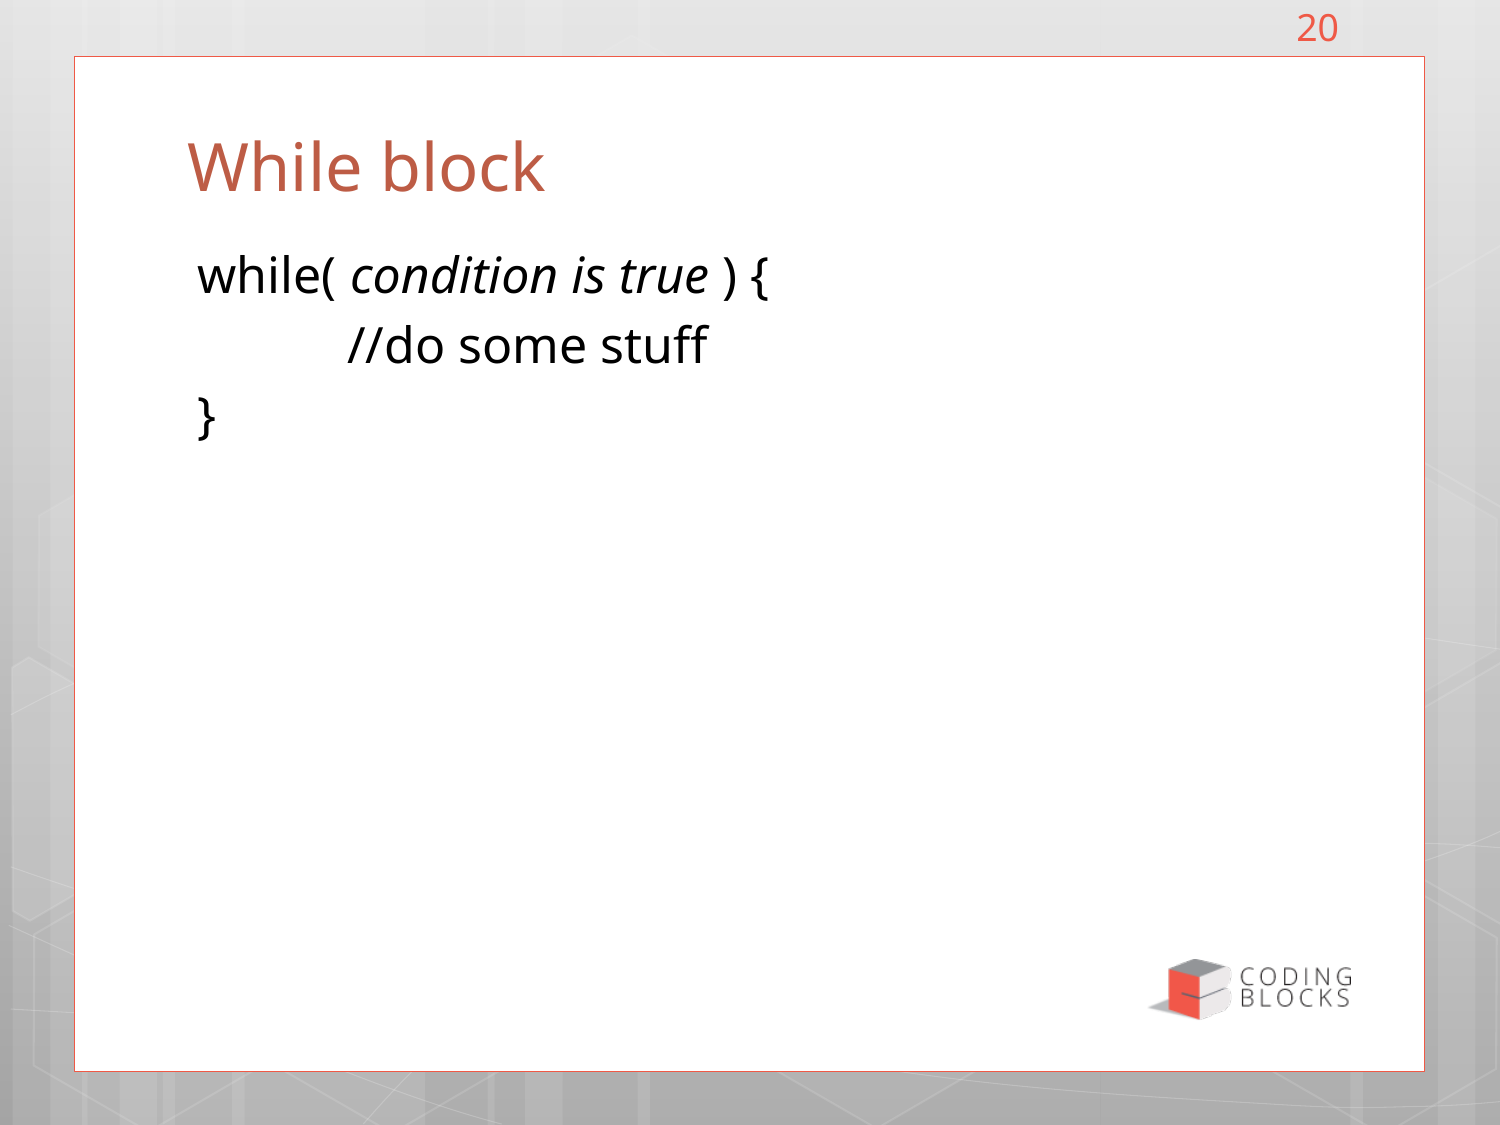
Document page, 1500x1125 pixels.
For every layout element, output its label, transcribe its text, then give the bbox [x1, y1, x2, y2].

list while( condition is true ) { //do some stuff } [171, 236, 1351, 957]
title While block [172, 118, 1352, 213]
slide_number 20 [1281, 0, 1500, 37]
picture [1146, 959, 1351, 1021]
